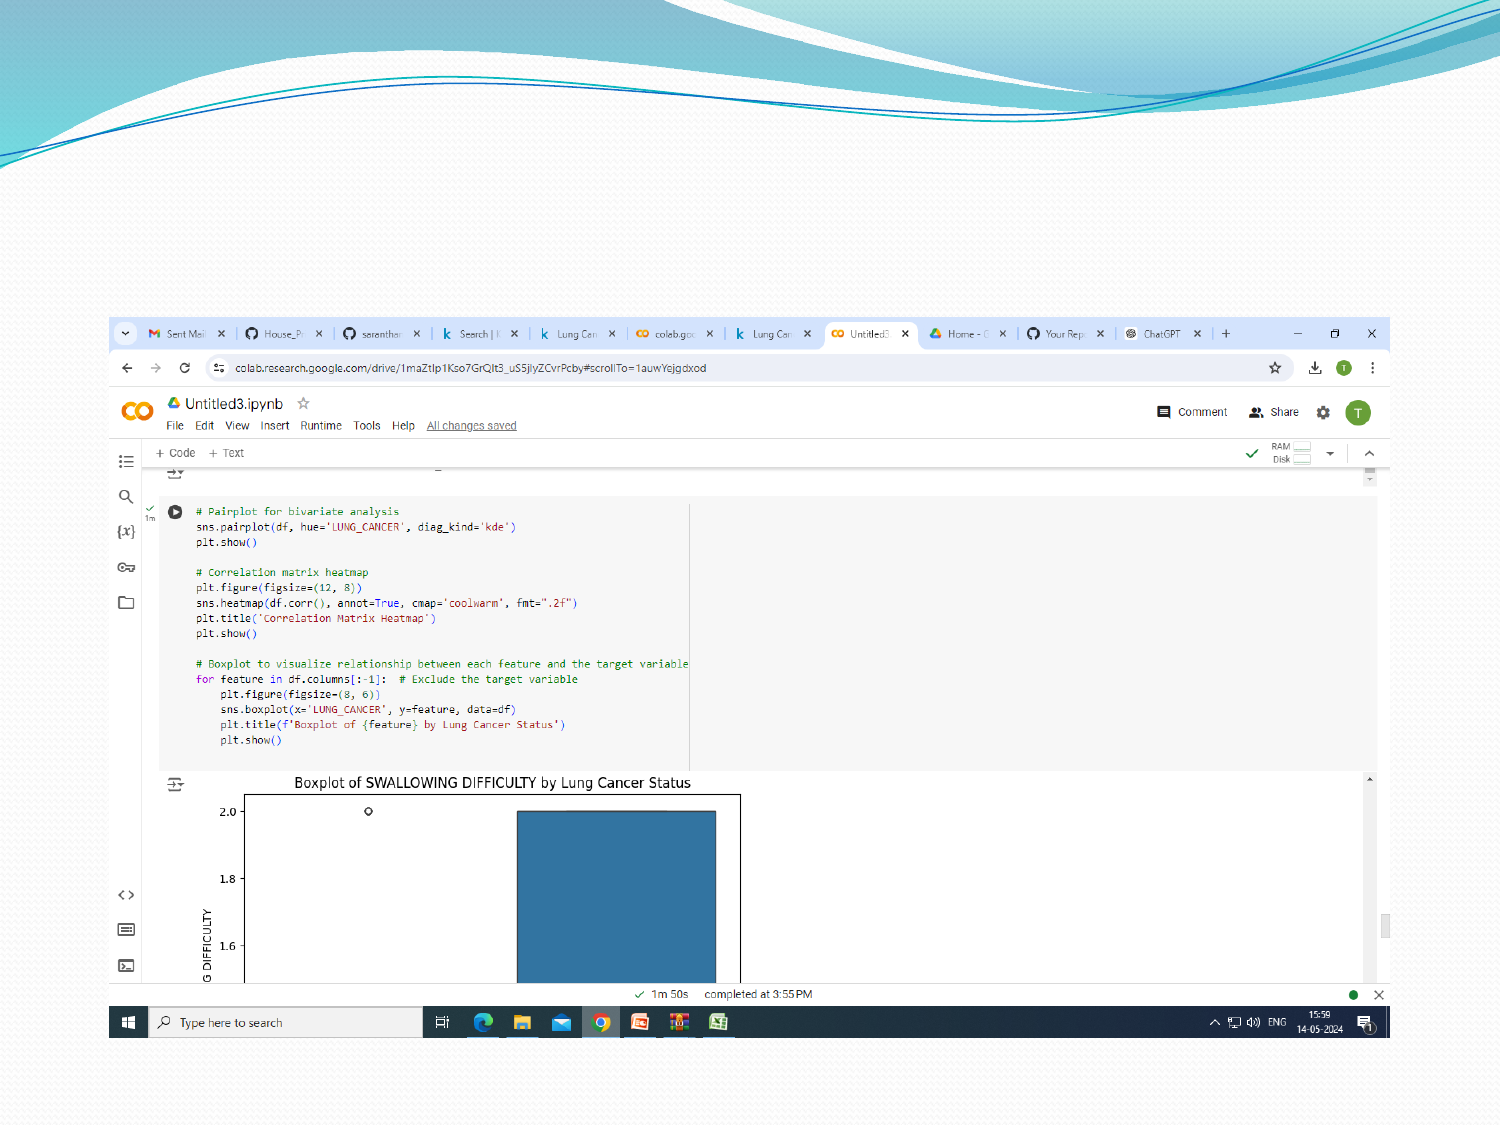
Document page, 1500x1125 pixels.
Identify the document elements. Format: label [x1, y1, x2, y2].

list [109, 317, 1391, 1038]
